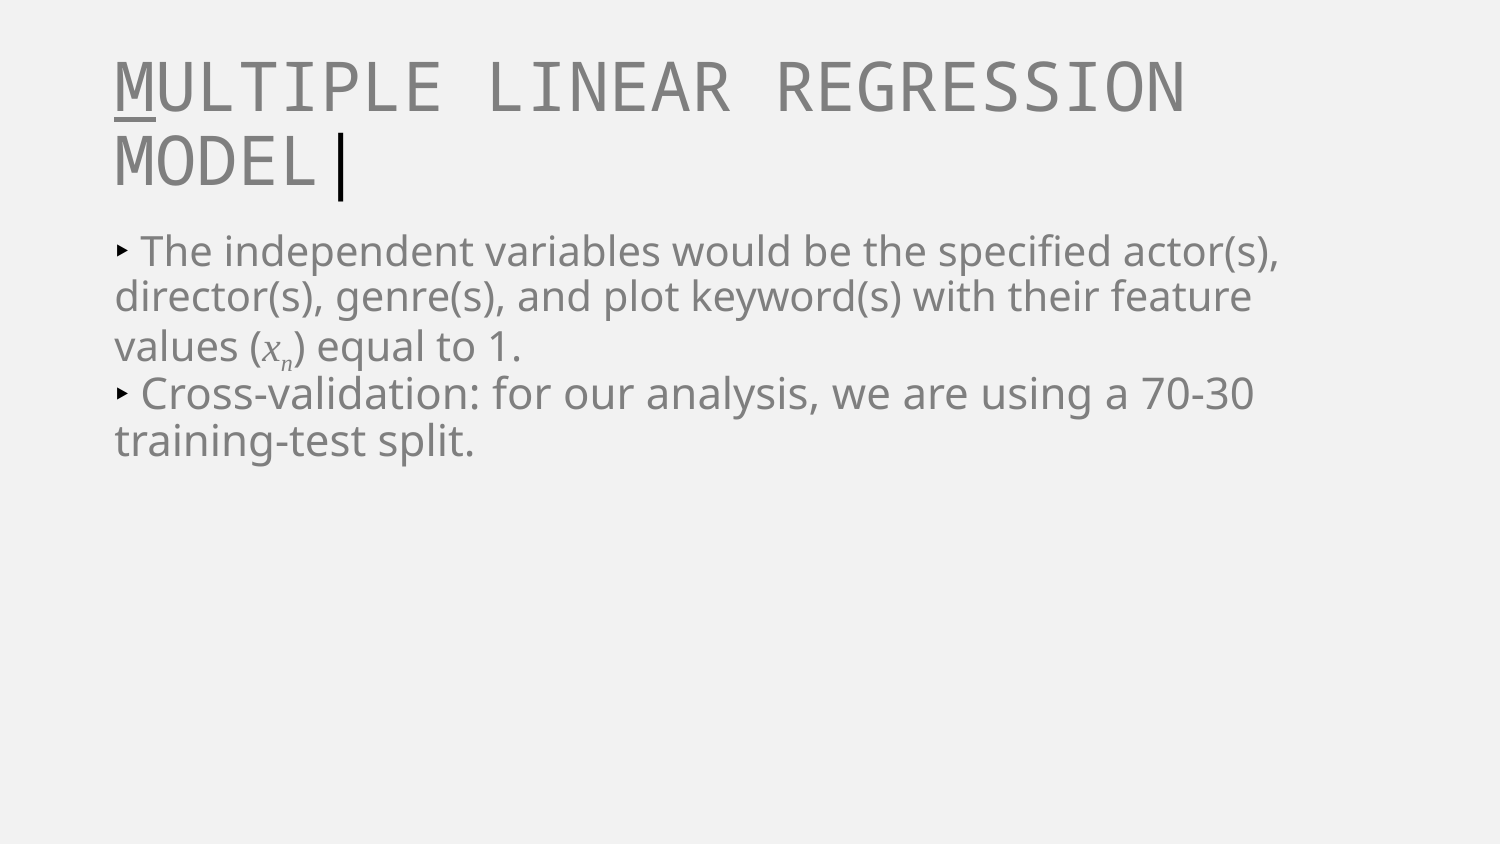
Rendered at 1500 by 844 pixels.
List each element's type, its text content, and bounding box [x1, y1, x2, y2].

list ‣ The independent variables would be the specified actor(s), director(s), genre(s), and plot keyword(s) with their feature values (xn) equal to 1. ‣ Cross-validation: for our analysis, we are using a 70-30 training-test split. [103, 224, 1397, 760]
title MULTIPLE LINEAR REGRESSION MODEL| [103, 44, 1397, 208]
